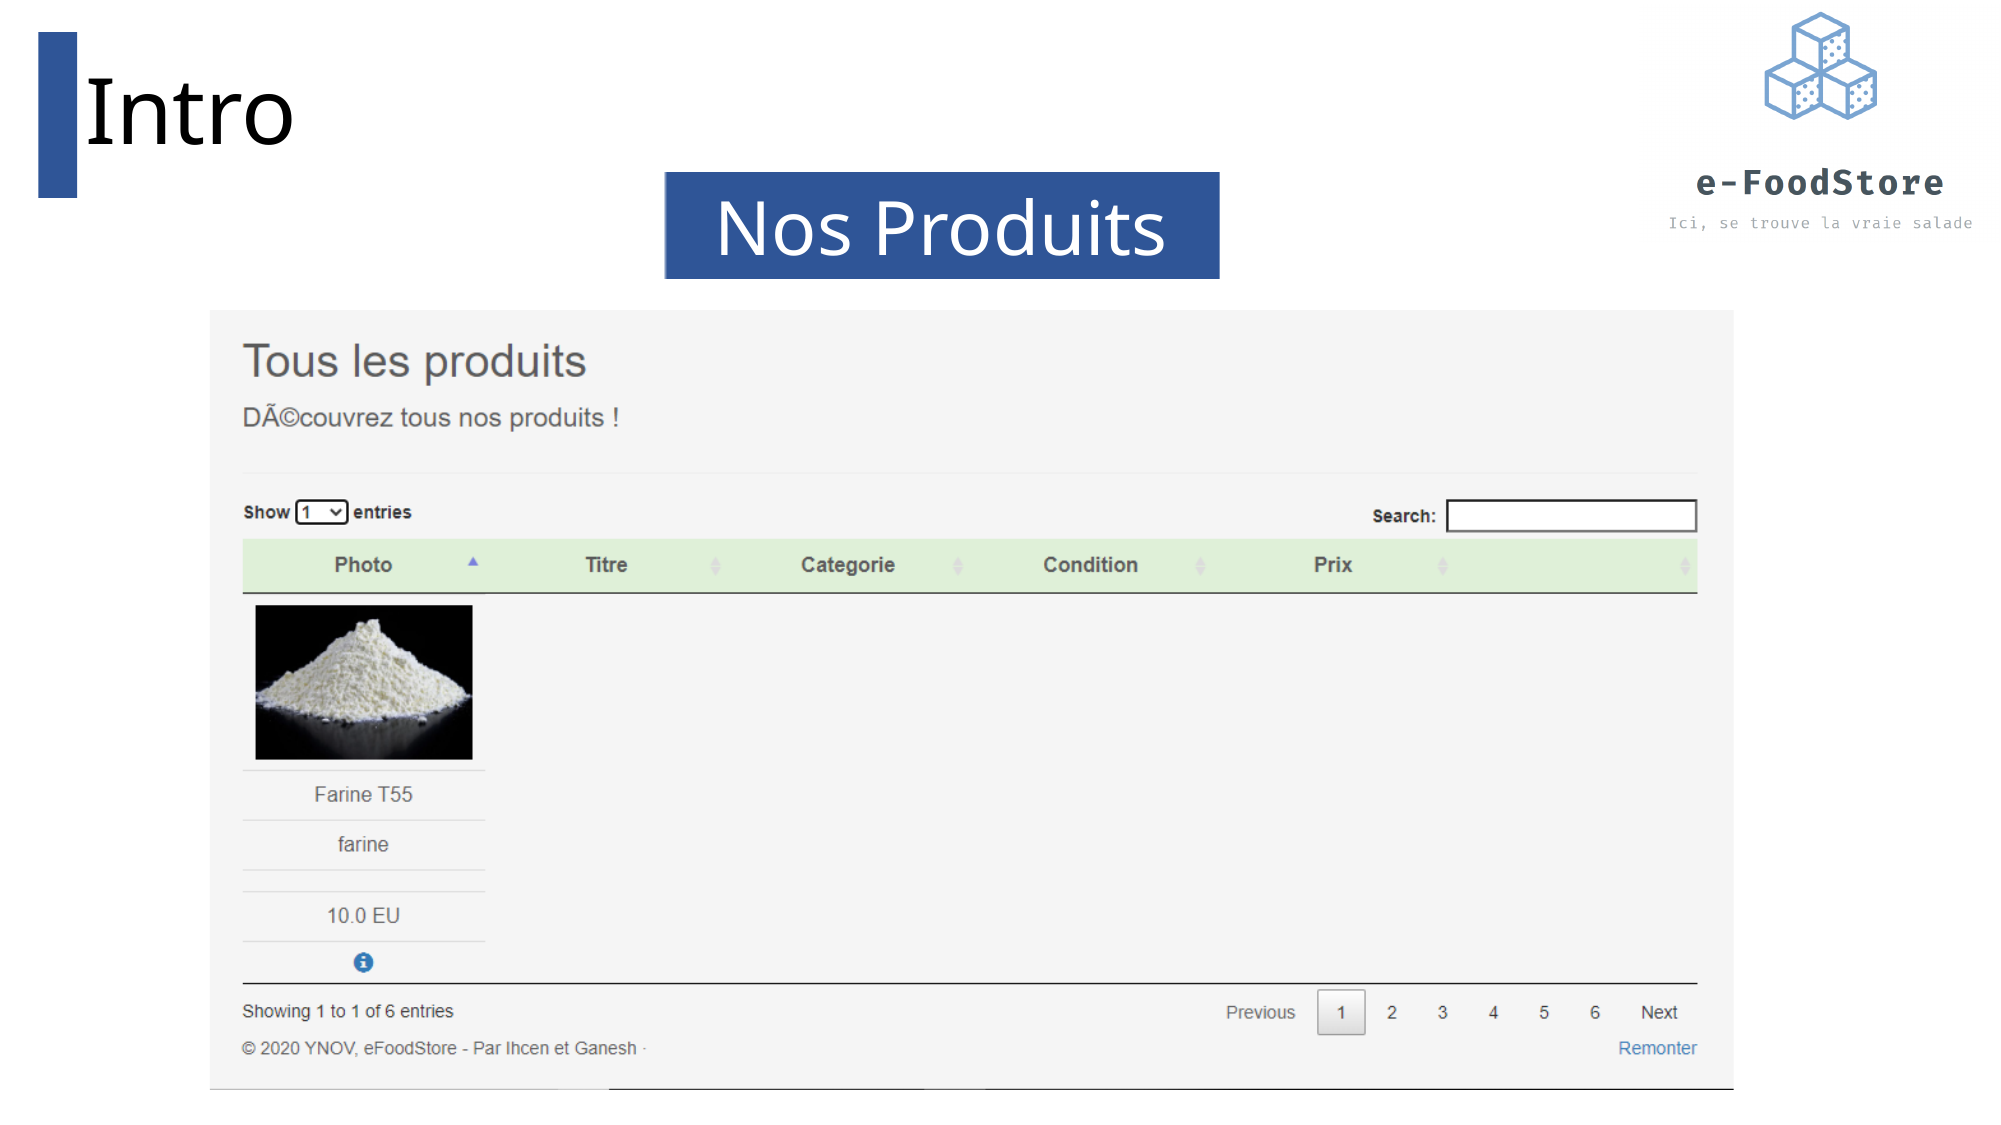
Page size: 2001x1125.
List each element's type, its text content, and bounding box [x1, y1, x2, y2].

text_box Intro [78, 57, 337, 172]
text_box Nos Produits [663, 172, 888, 278]
picture [209, 0, 1734, 1090]
picture [38, 32, 78, 198]
picture [1639, 4, 2000, 243]
text_box Nos Produits [995, 172, 1220, 278]
